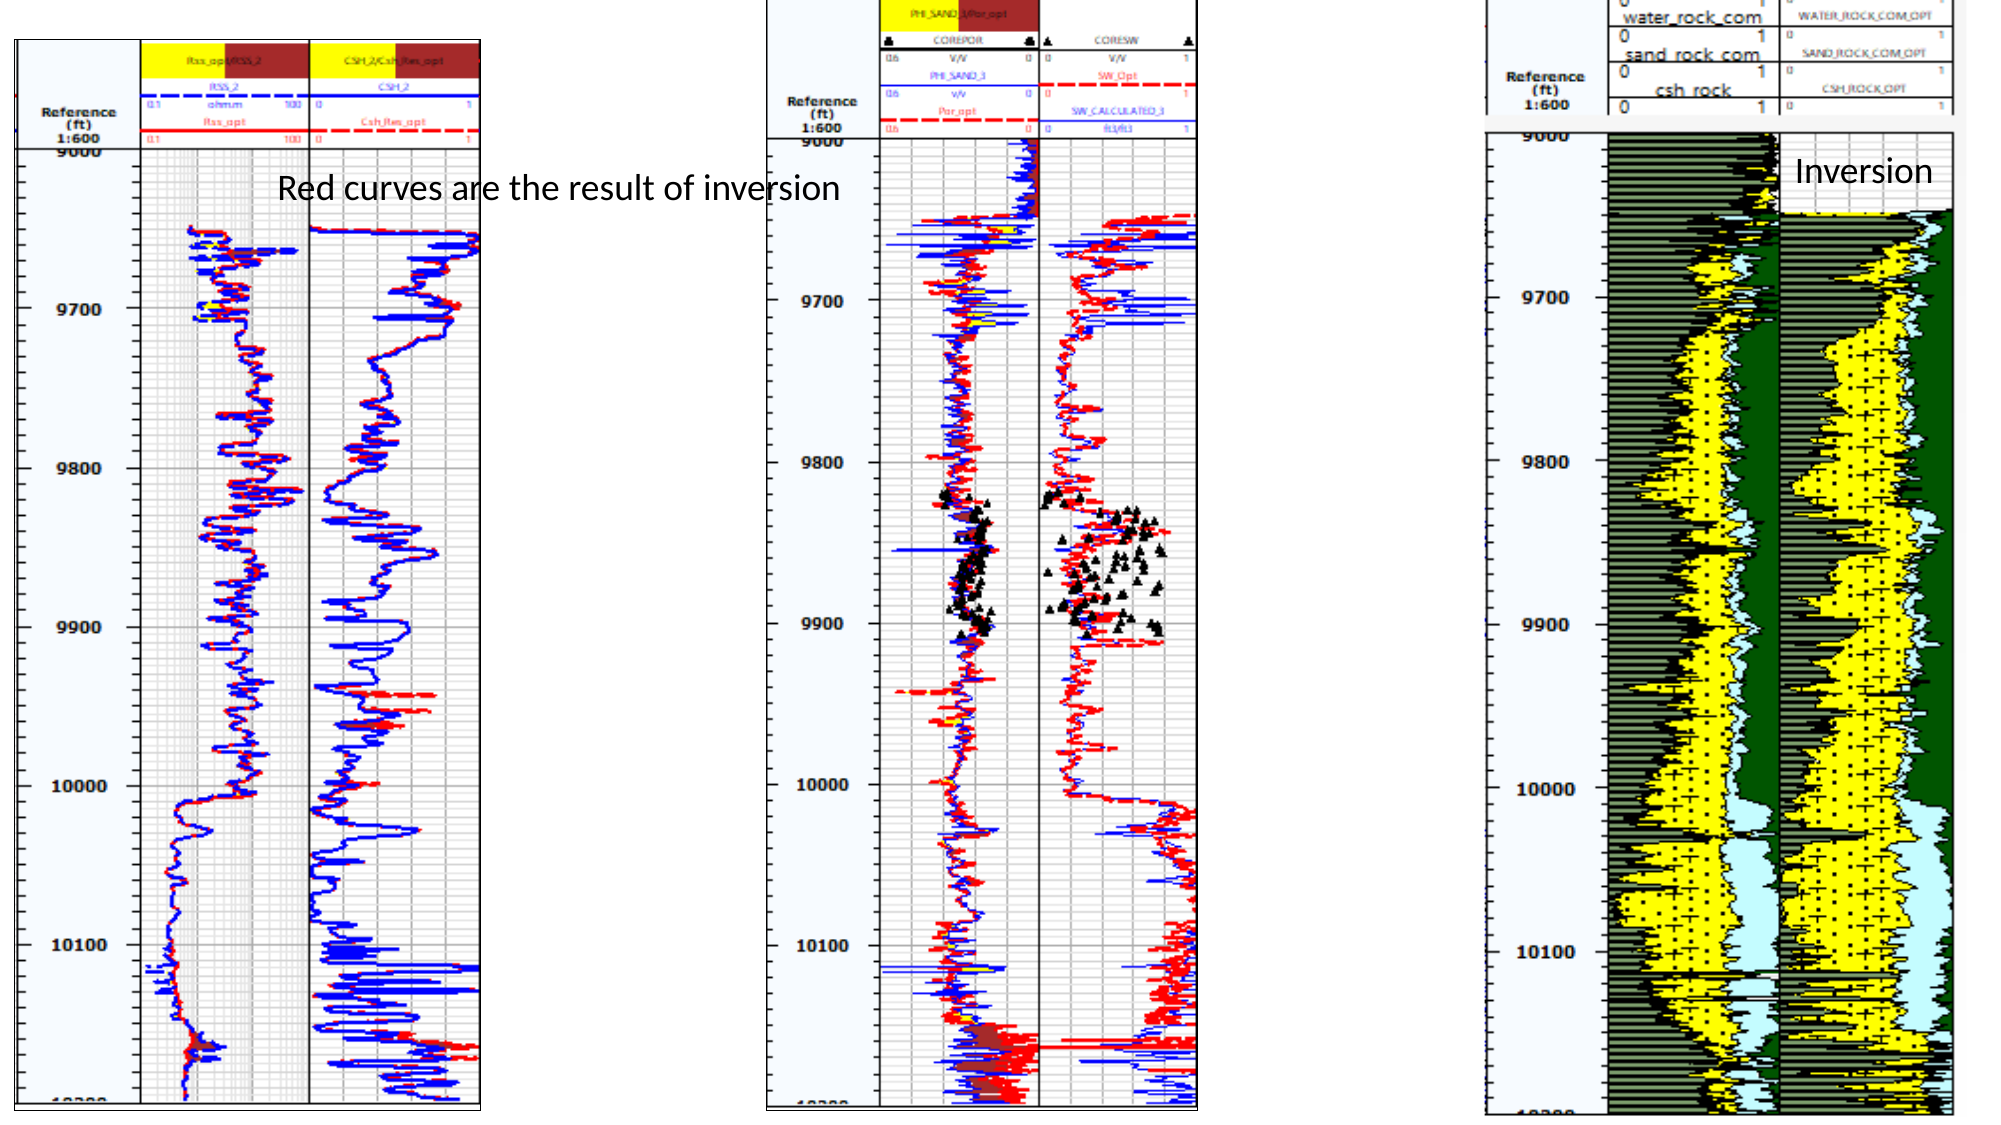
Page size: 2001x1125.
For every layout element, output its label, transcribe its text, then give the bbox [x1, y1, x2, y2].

picture [14, 39, 481, 1111]
text_box Red curves are the result of inversion [481, 155, 766, 216]
picture [766, 0, 1199, 1111]
picture [1484, 0, 1967, 1117]
